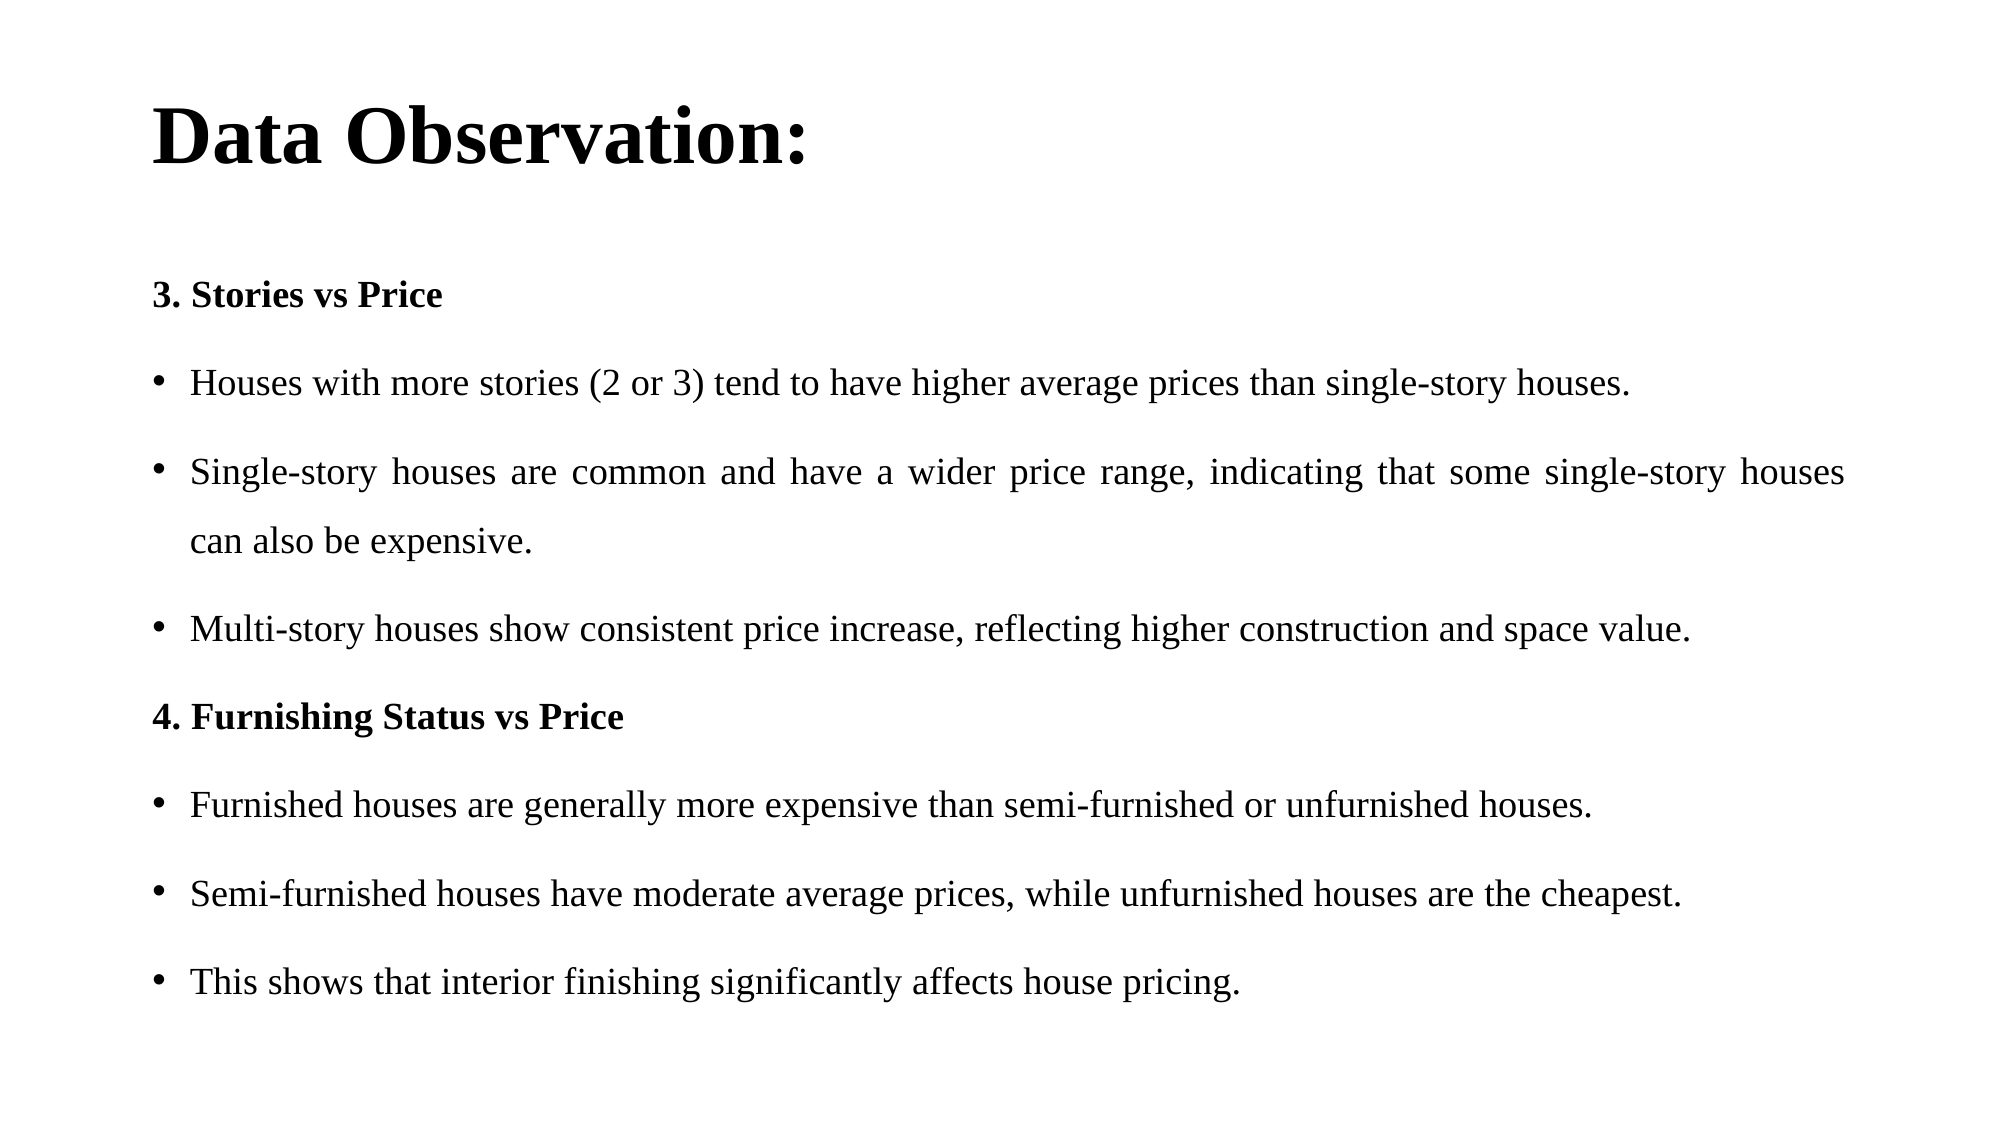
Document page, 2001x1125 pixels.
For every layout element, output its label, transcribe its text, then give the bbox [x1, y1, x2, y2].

list 3. Stories vs Price Houses with more stories (2 or 3) tend to have higher average prices than single-story houses. Single-story houses are common and have a wider price range, indicating that some single-story houses can also be expensive. Multi-story houses show consistent price increase, reflecting higher construction and space value. 4. Furnishing Status vs Price Furnished houses are generally more expensive than semi-furnished or unfurnished houses. Semi-furnished houses have moderate average prices, while unfurnished houses are the cheapest. This shows that interior finishing significantly affects house pricing. [137, 238, 1863, 1014]
title Data Observation: [137, 59, 1863, 213]
